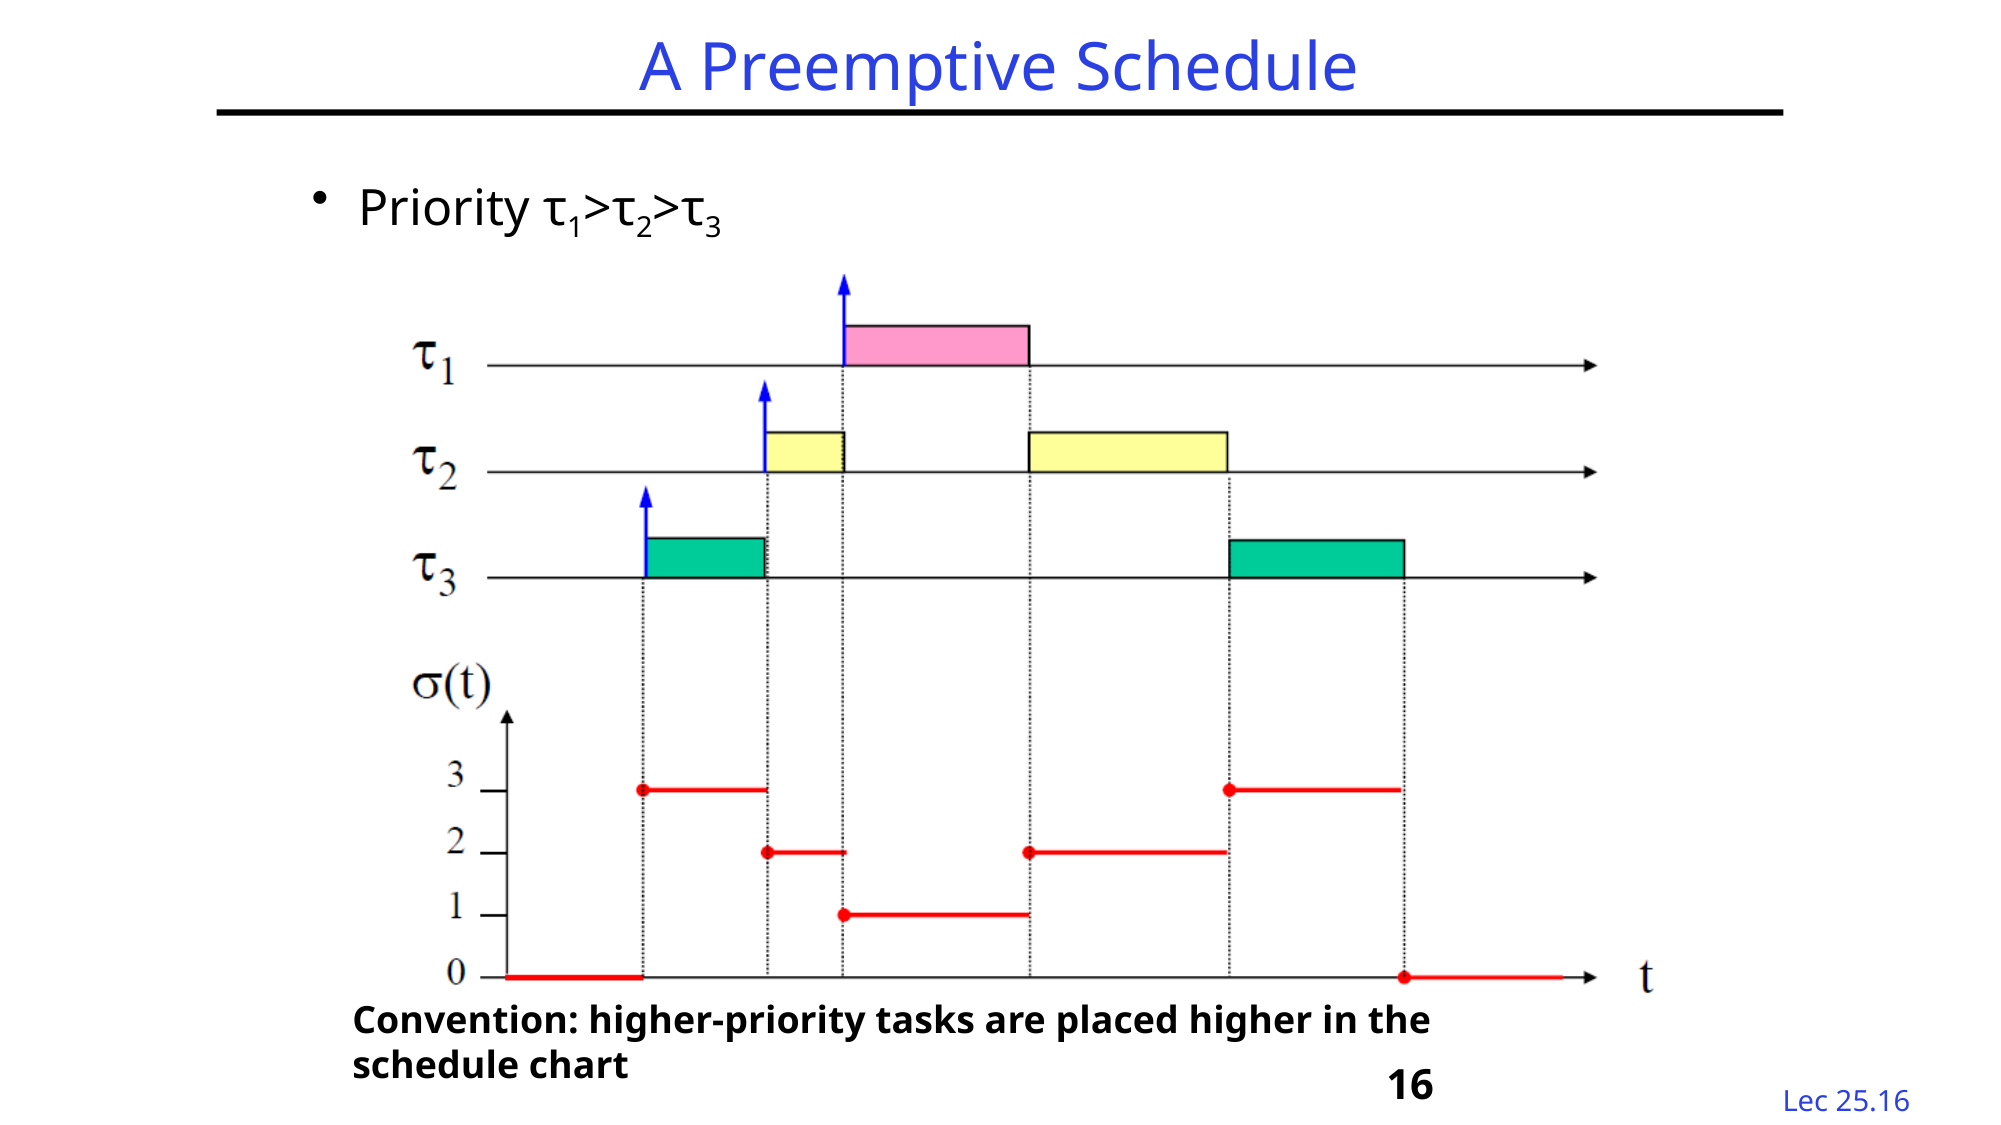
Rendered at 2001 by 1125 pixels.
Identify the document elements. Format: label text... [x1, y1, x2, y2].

text_box Convention: higher-priority tasks are placed higher in the schedule chart [337, 988, 1580, 1094]
title A Preemptive Schedule [216, 24, 1784, 113]
picture [403, 274, 1657, 1001]
list Priority τ1>τ2>τ3 [296, 168, 1657, 440]
slide_number 16 [1136, 1094, 1450, 1125]
